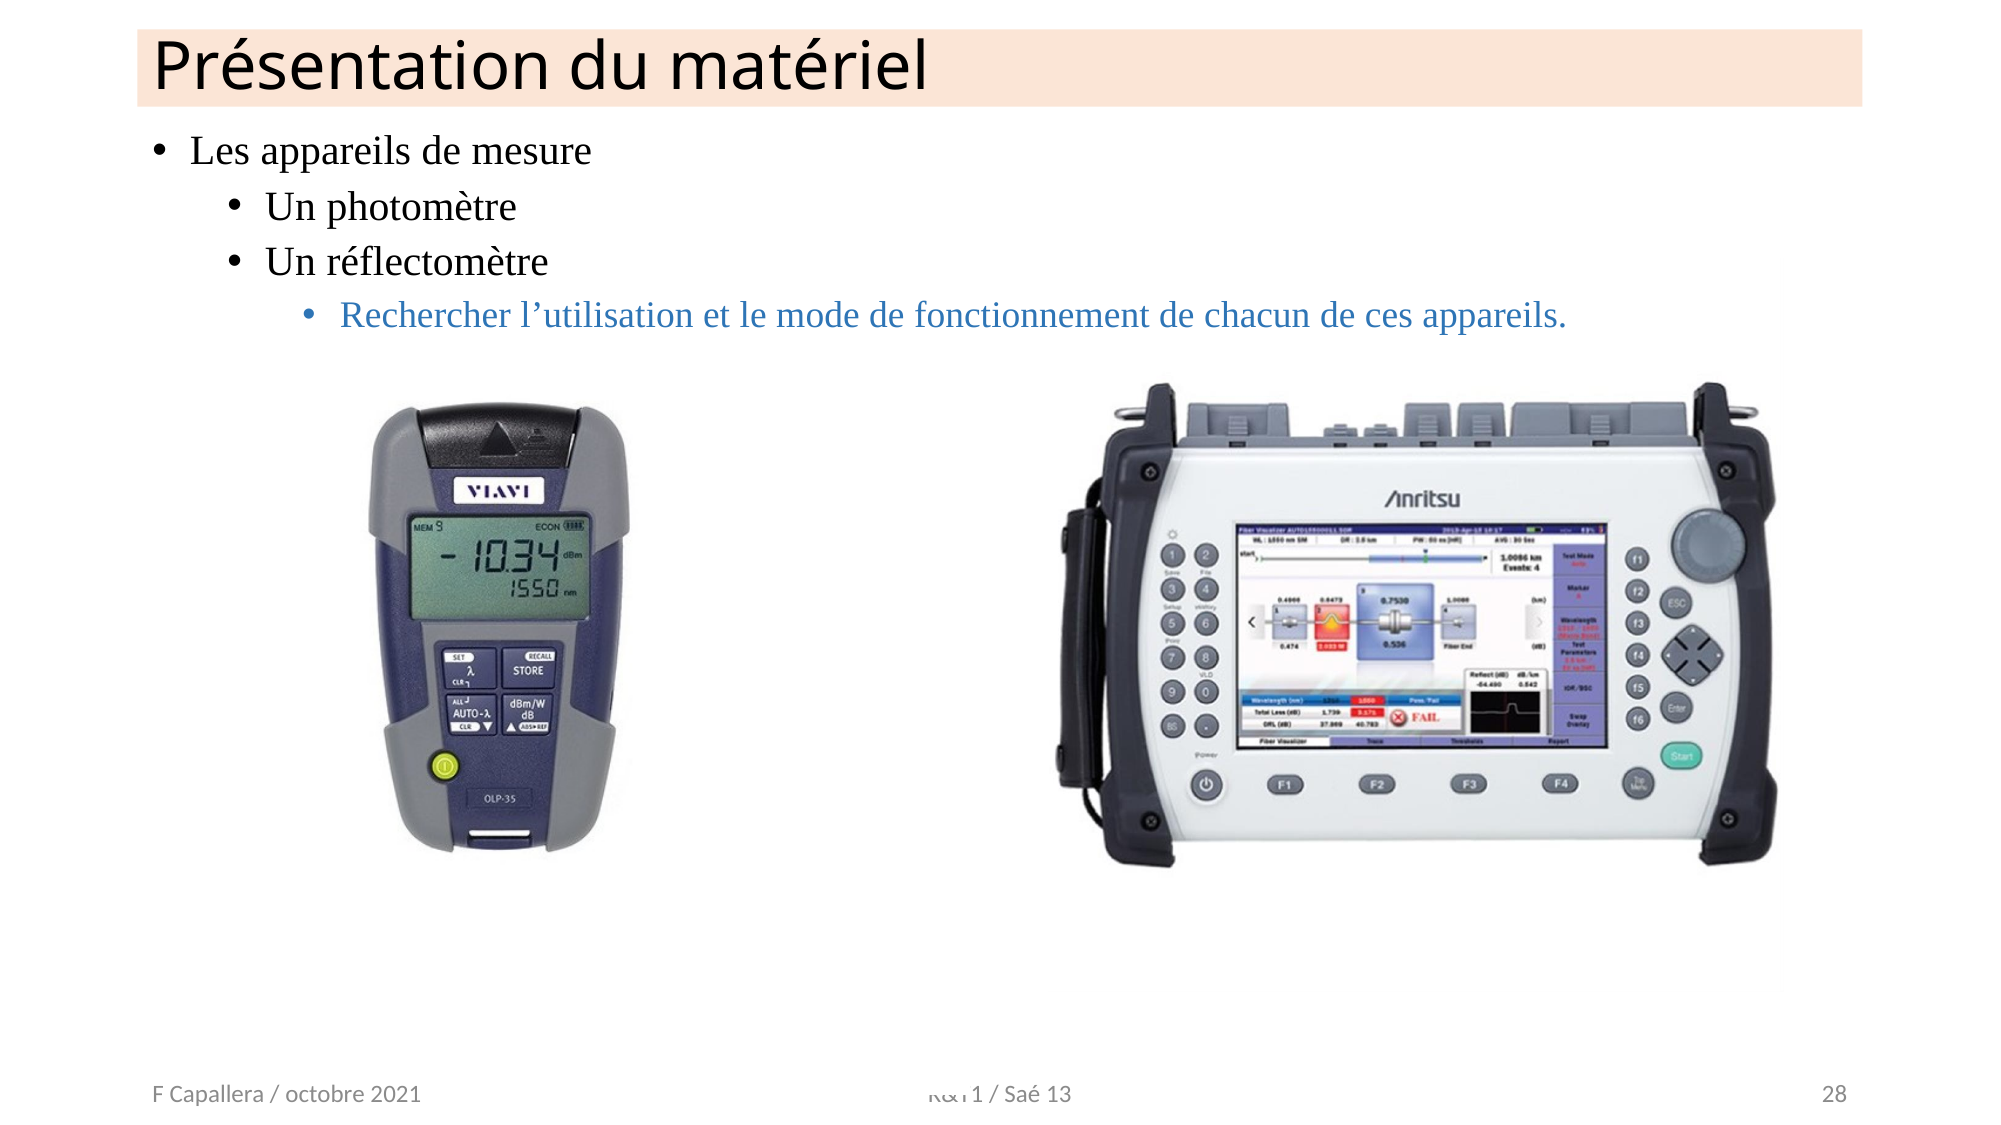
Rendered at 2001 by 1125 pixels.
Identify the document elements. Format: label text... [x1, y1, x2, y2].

picture [32, 157, 970, 1095]
slide_number 28 [1412, 1062, 1863, 1123]
list Les appareils de mesure Un photomètre Un réflectomètre Rechercher l’utilisation et le mode de fonctionnement de chacun de ces appareils. [137, 121, 1863, 1014]
picture [1048, 257, 1784, 992]
slide_number F Capallera / octobre 2021 [137, 1095, 588, 1123]
title Présentation du matériel [137, 29, 1863, 107]
footer R&T1 / Saé 13 [662, 1062, 1338, 1123]
